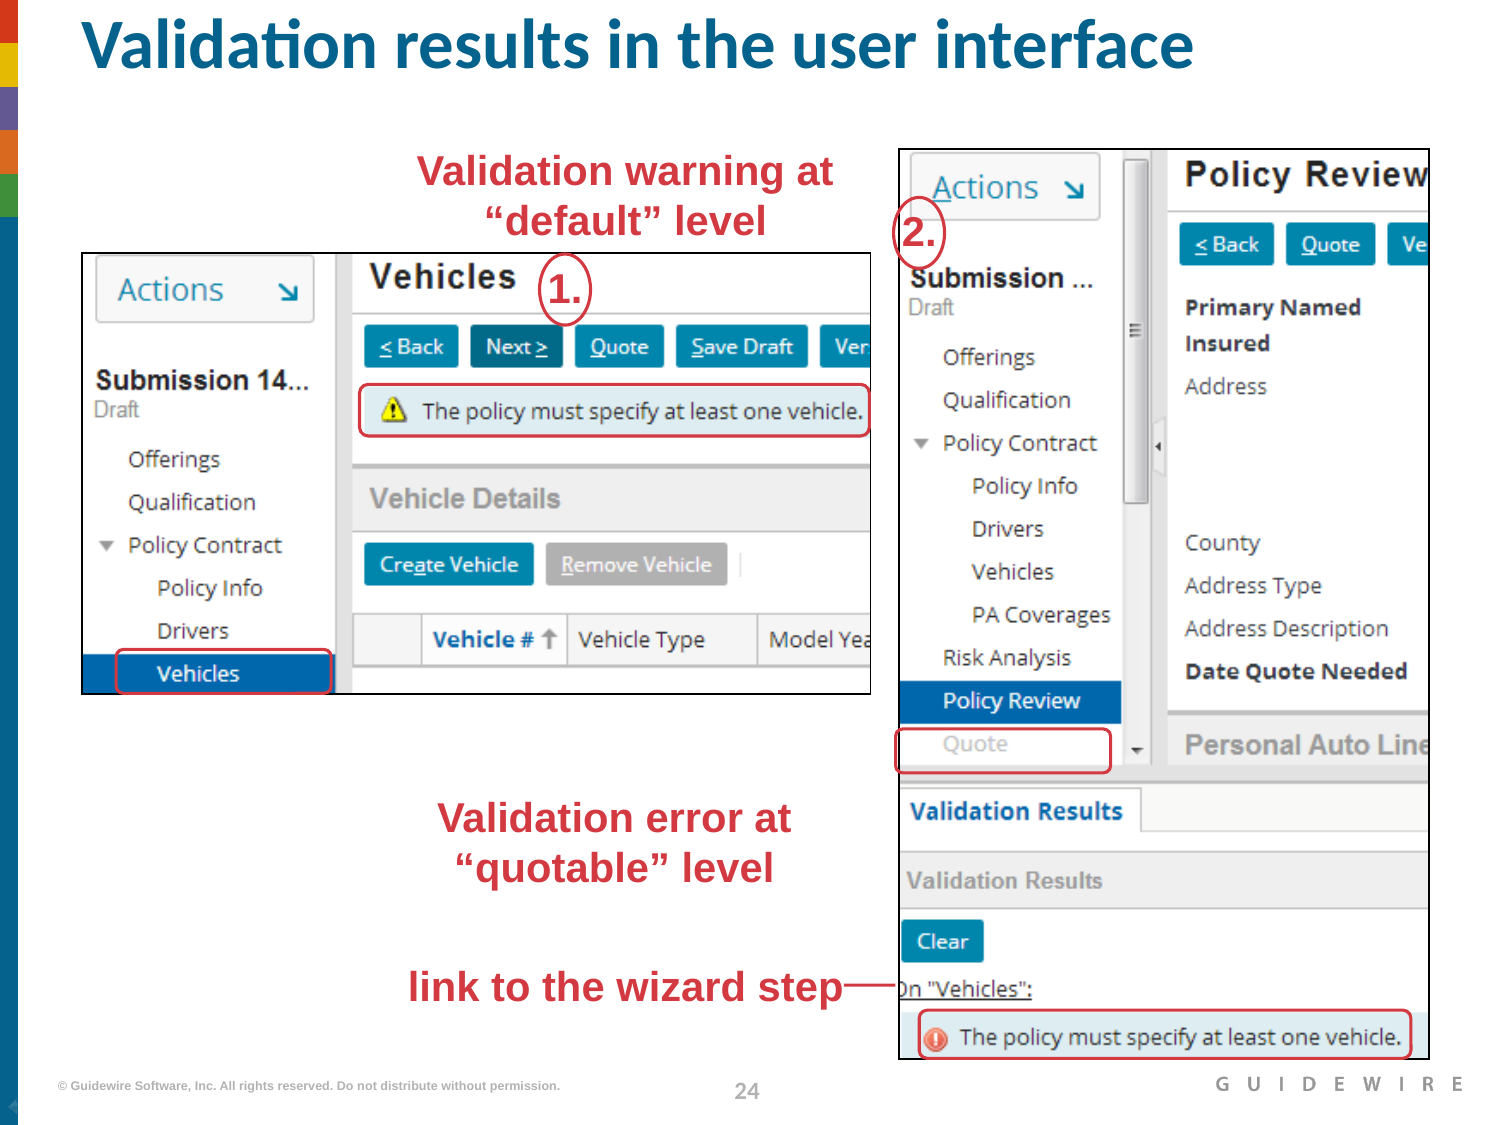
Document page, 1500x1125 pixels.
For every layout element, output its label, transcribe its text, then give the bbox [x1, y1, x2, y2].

picture [1403, 237, 1415, 251]
picture [1416, 242, 1429, 251]
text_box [82, 143, 871, 694]
picture [1215, 1073, 1480, 1096]
picture [10, 1101, 18, 1111]
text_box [893, 197, 945, 269]
text_box link to the wizard step [408, 960, 844, 1011]
picture [899, 149, 1429, 1059]
title Validation results in the user interface [81, 14, 1446, 137]
picture [0, 0, 18, 216]
text_box Validation error at “quotable” level [354, 790, 874, 891]
